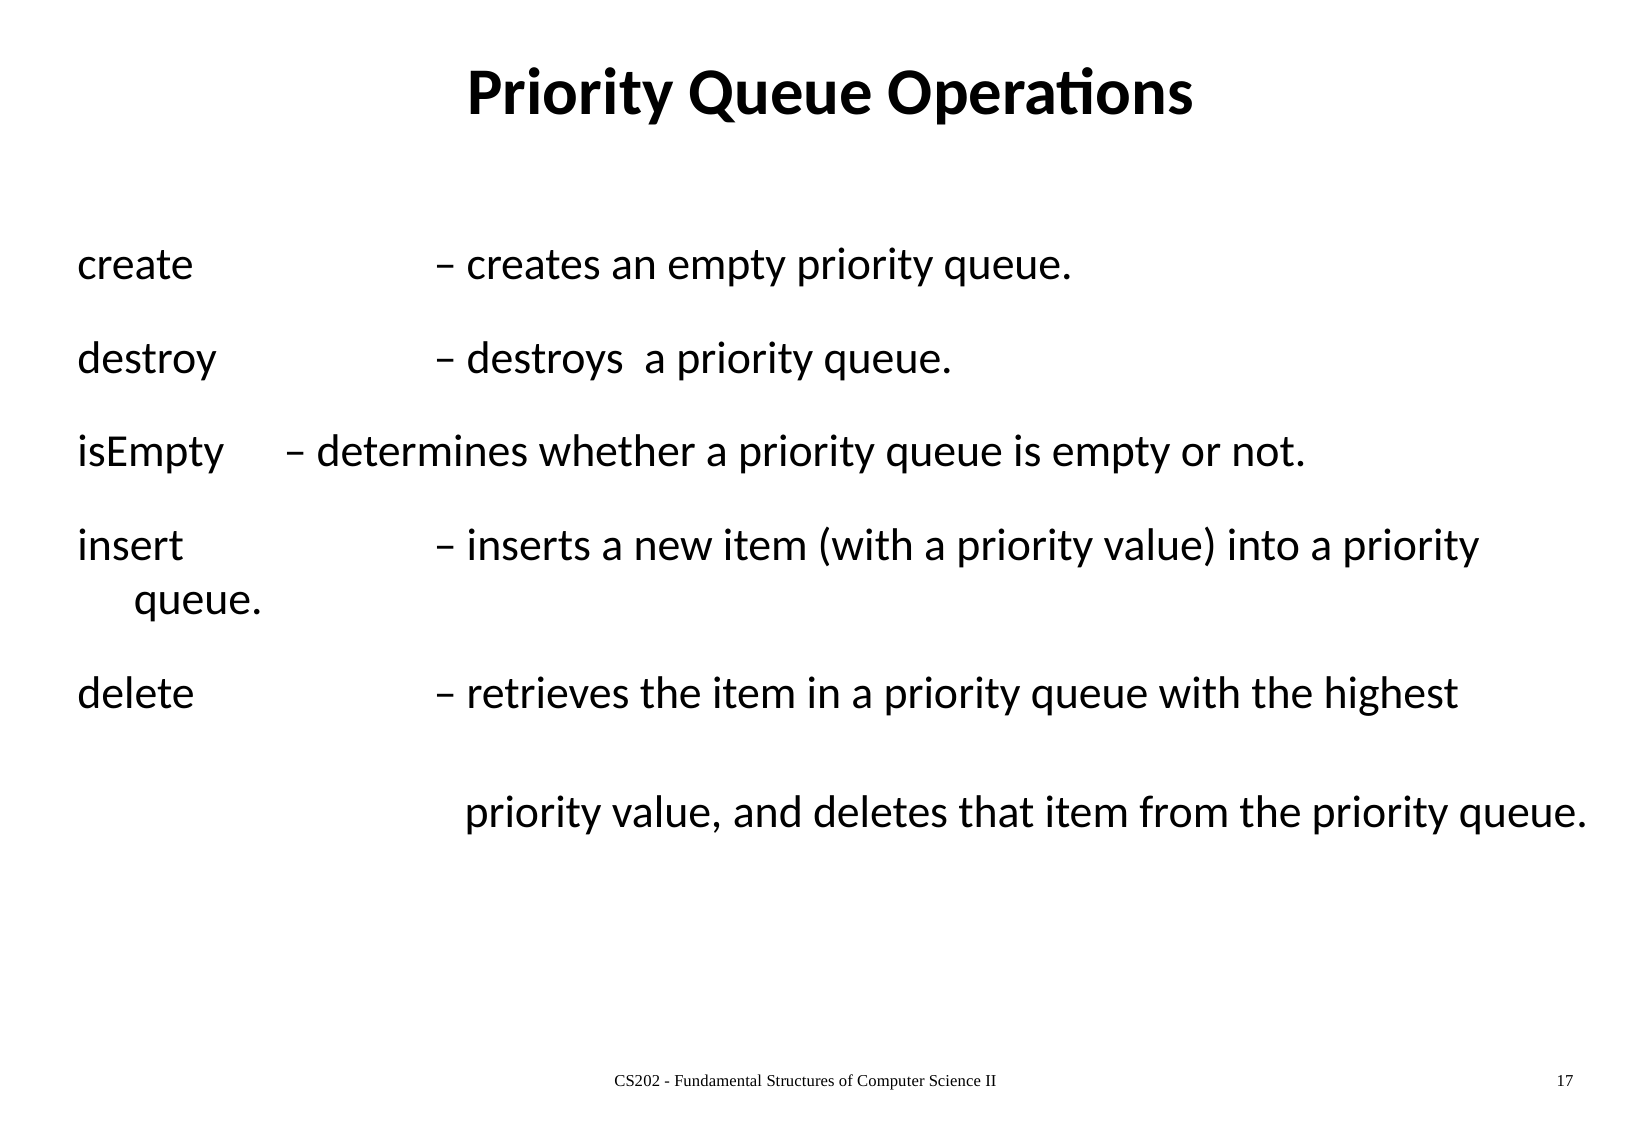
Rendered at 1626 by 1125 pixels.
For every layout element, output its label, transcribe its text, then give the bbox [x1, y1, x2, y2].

title Priority Queue Operations [62, 24, 1600, 150]
footer CS202 - Fundamental Structures of Computer Science II [500, 1062, 1111, 1101]
slide_number 17 [1249, 1062, 1589, 1101]
list create – creates an empty priority queue. destroy – destroys a priority queue. isEmpty – determines whether a priority queue is empty or not. insert – inserts a new item (with a priority value) into a priority queue. delete – retrieves the item in a priority queue with the highest priority value, and deletes that item from the priority queue. [62, 162, 1625, 1038]
